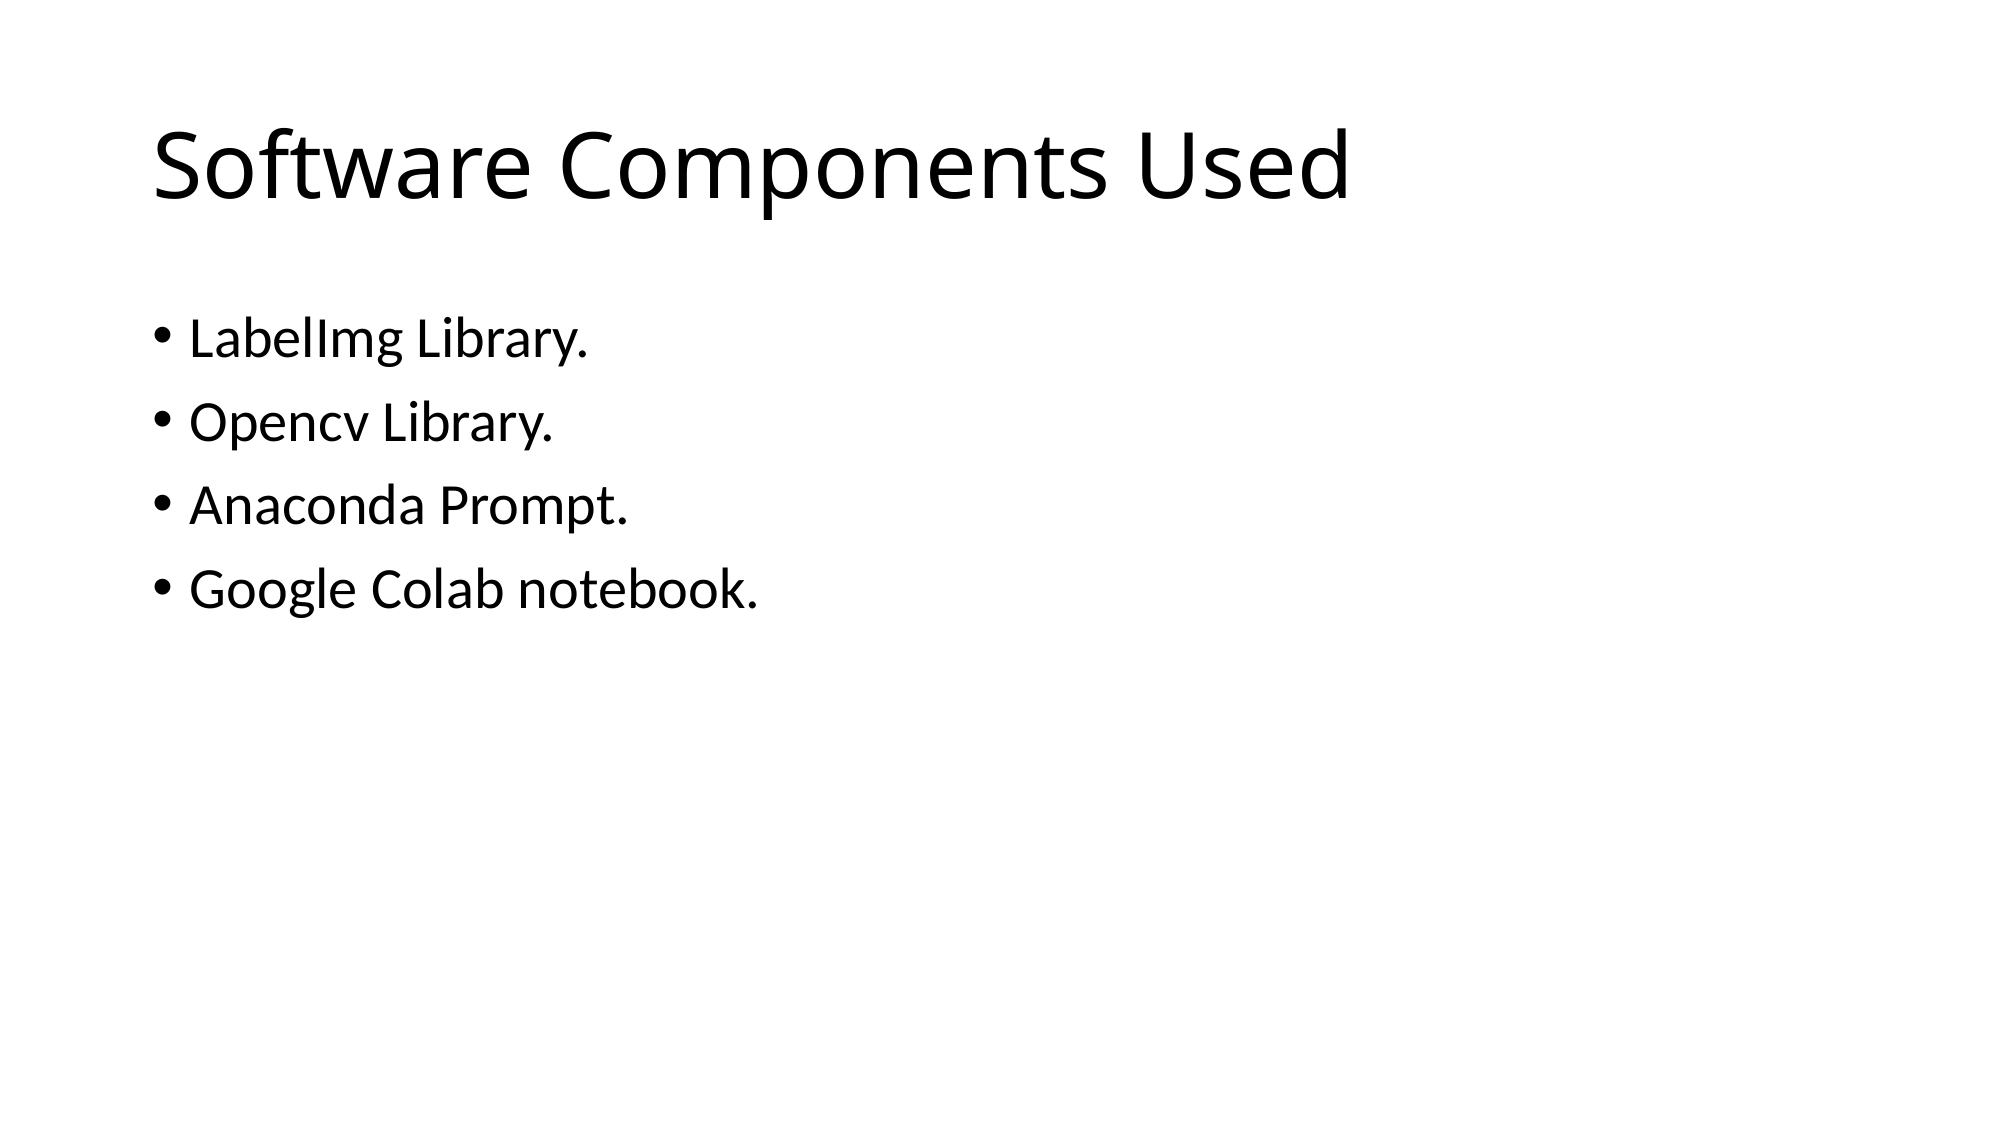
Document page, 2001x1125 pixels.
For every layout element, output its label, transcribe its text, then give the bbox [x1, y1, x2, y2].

list LabelImg Library. Opencv Library. Anaconda Prompt. Google Colab notebook. [137, 299, 1863, 1014]
title Software Components Used [137, 59, 1863, 278]
